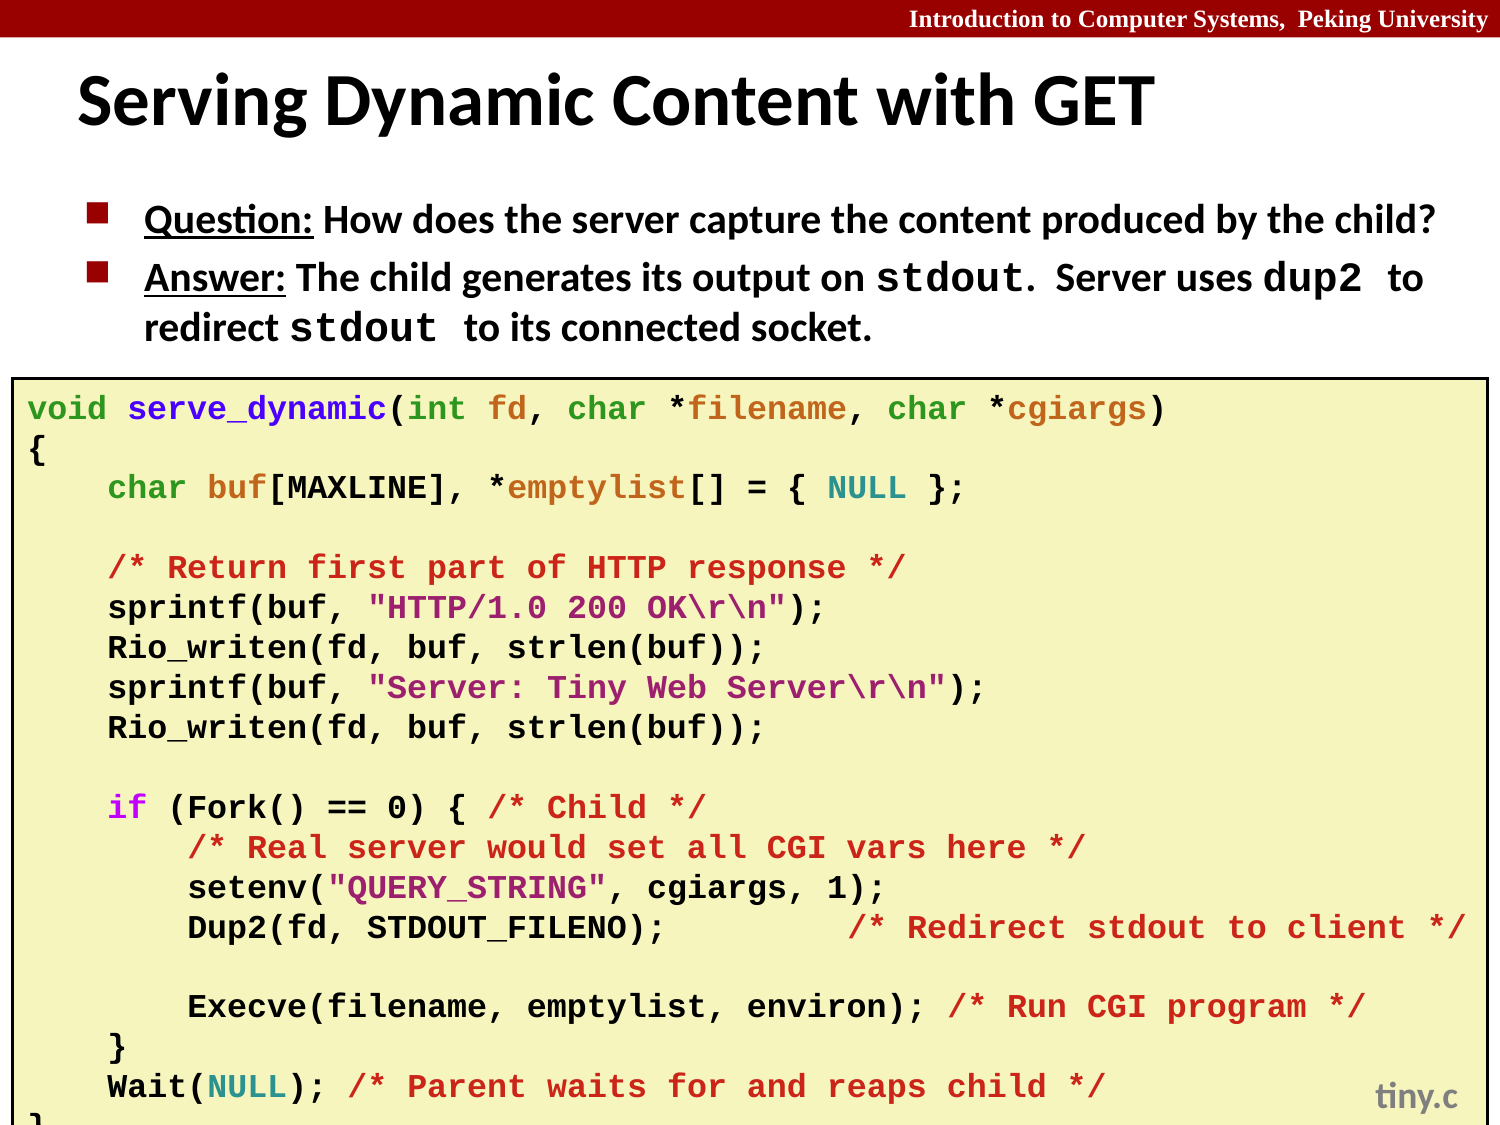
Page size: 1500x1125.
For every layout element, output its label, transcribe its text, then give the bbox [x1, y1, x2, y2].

text_box void serve_dynamic(int fd, char *filename, char *cgiargs) { char buf[MAXLINE], *emptylist[] = { NULL }; /* Return first part of HTTP response */ sprintf(buf, "HTTP/1.0 200 OK\r\n"); Rio_writen(fd, buf, strlen(buf)); sprintf(buf, "Server: Tiny Web Server\r\n"); Rio_writen(fd, buf, strlen(buf)); if (Fork() == 0) { /* Child */ /* Real server would set all CGI vars here */ setenv("QUERY_STRING", cgiargs, 1); Dup2(fd, STDOUT_FILENO); /* Redirect stdout to client */ Execve(filename, emptylist, environ); /* Run CGI program */ } Wait(NULL); /* Parent waits for and reaps child */ } [12, 378, 1488, 1125]
list Question: How does the server capture the content produced by the child? Answer: The child generates its output on stdout. Server uses dup2 to redirect stdout to its connected socket. [72, 184, 1500, 547]
title Serving Dynamic Content with GET [62, 42, 1438, 156]
text_box tiny.c [1360, 1063, 1474, 1124]
